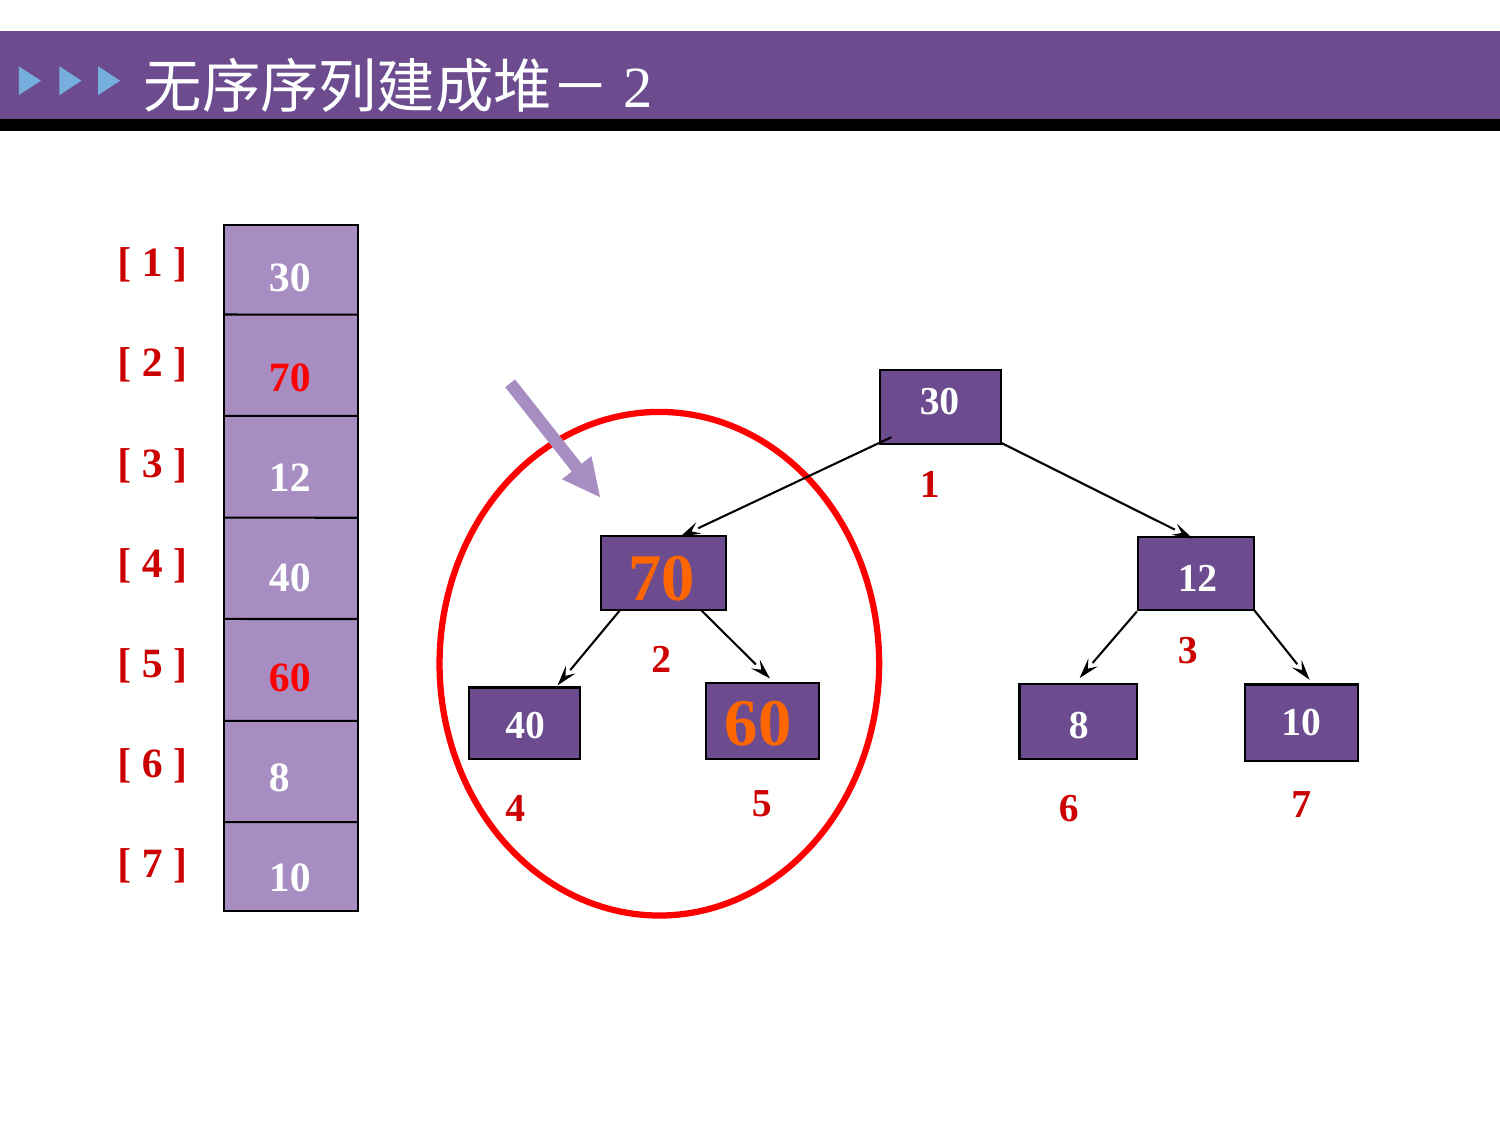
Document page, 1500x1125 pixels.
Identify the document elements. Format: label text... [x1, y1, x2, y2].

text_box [223, 224, 360, 912]
text_box [505, 844, 813, 916]
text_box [468, 369, 1359, 838]
text_box [ 1 ] [ 2 ] [ 3 ] [ 4 ] [ 5 ] [ 6 ] [ 7 ] [102, 127, 203, 893]
text_box 无序序列建成堆－2 [129, 24, 799, 113]
text_box [439, 550, 463, 777]
